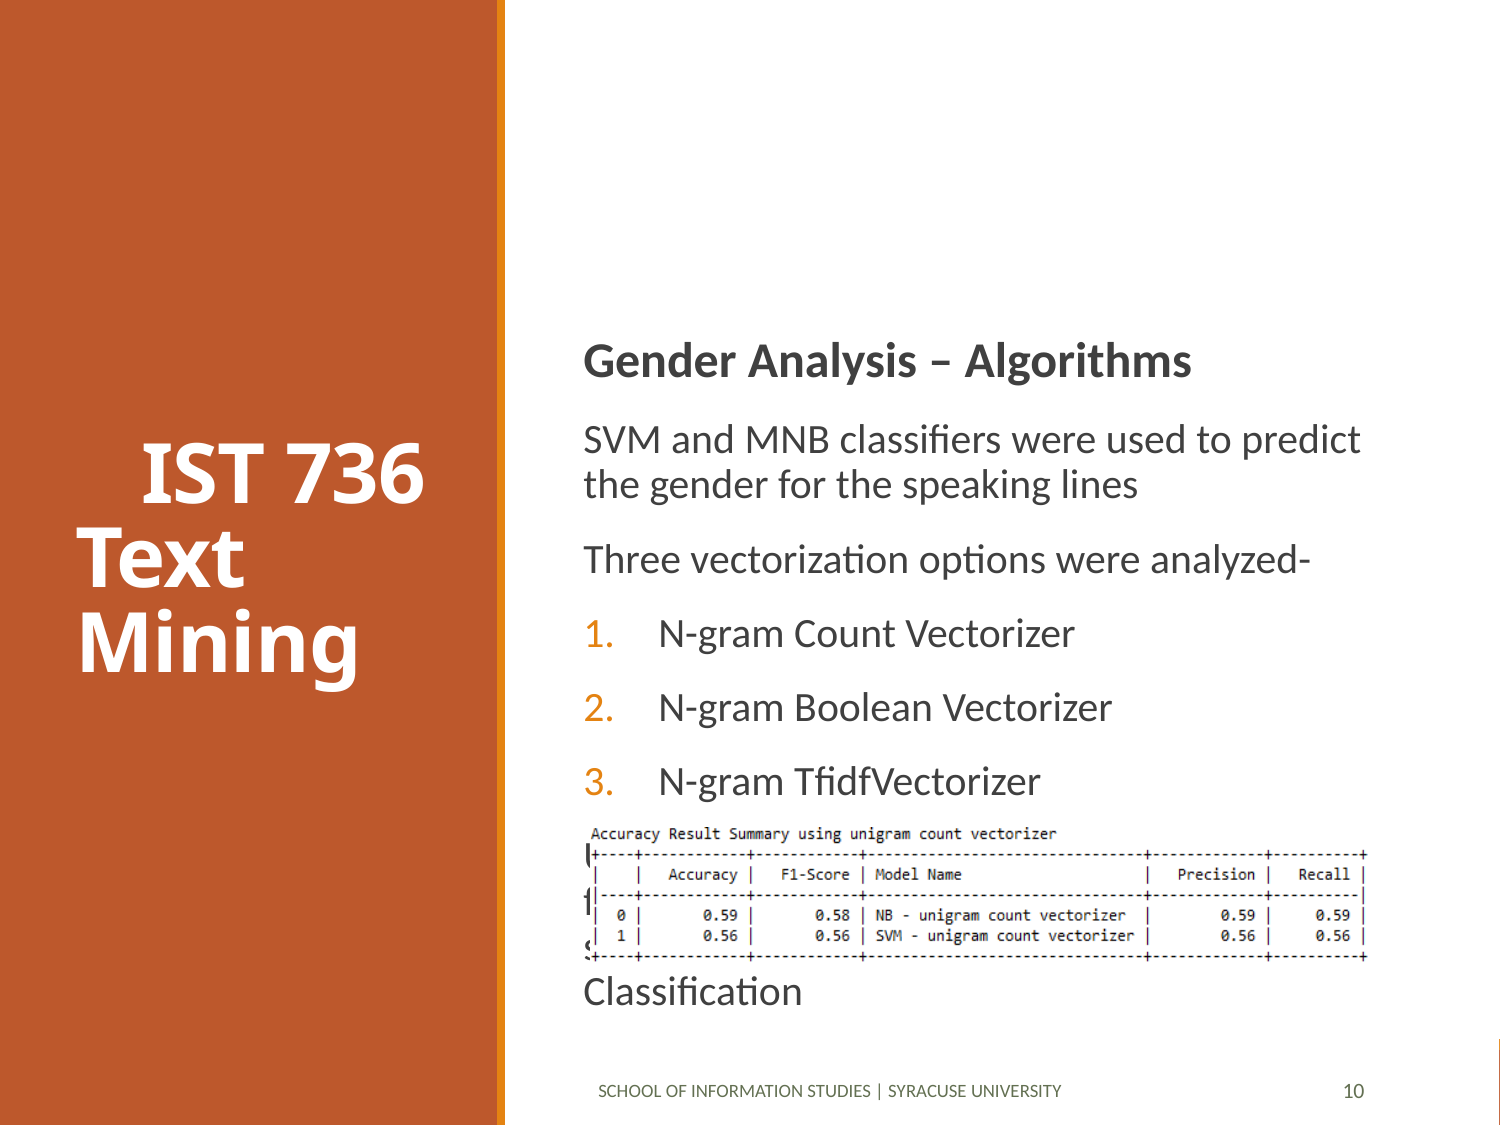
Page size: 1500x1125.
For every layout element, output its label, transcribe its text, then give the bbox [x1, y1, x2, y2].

picture [589, 826, 1380, 972]
slide_number 10 [1245, 1059, 1380, 1120]
title IST 736 Text Mining [60, 99, 471, 1026]
text_box [496, 0, 506, 1125]
text_box [506, 0, 1500, 1125]
list Gender Analysis – Algorithms SVM and MNB classifiers were used to predict the gender for the speaking lines Three vectorization options were analyzed- N-gram Count Vectorizer N-gram Boolean Vectorizer N-gram TfidfVectorizer Using hold-out method using 70% of data from Training and 30% for Testing, MNB scored higher with 59% accuracy for Gender Classification [583, 99, 1373, 1026]
footer School of Information Studies | Syracuse University [583, 1059, 1212, 1120]
text_box [0, 0, 496, 1125]
